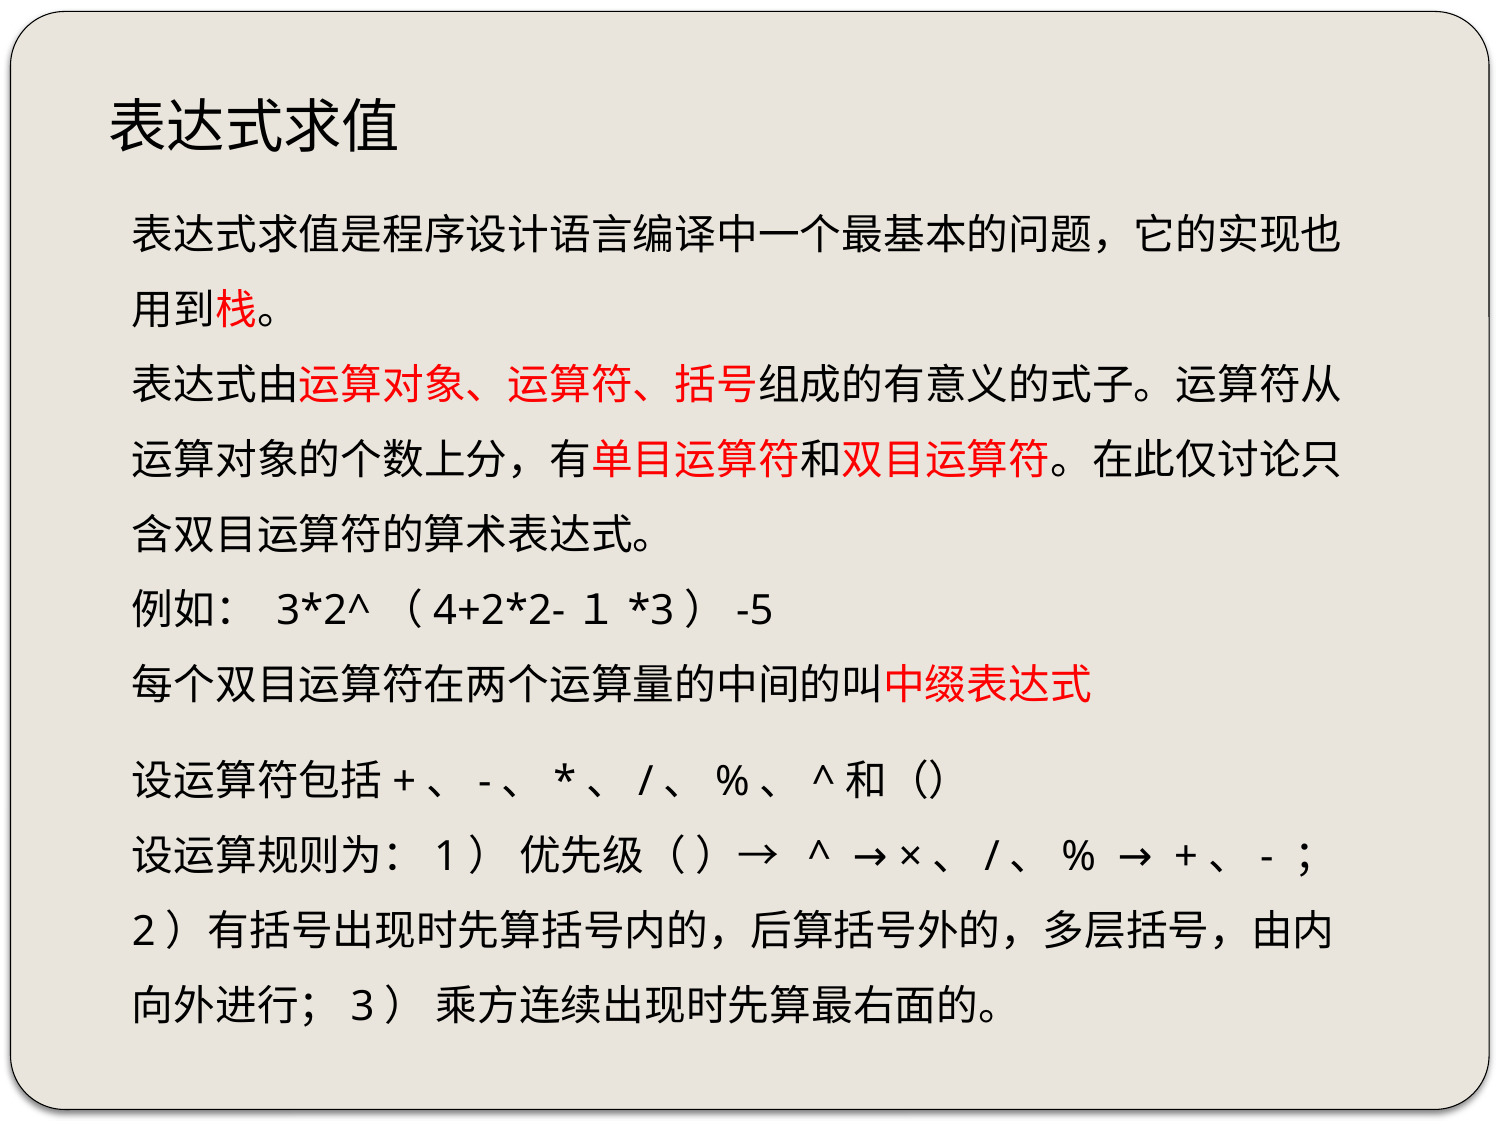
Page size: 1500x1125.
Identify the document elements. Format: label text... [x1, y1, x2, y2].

text_box 表达式求值 [93, 82, 1079, 167]
text_box 表达式求值是程序设计语言编译中一个最基本的问题，它的实现也用到栈。 表达式由运算对象、运算符、括号组成的有意义的式子。运算符从运算对象的个数上分，有单目运算符和双目运算符。在此仅讨论只含双目运算符的算术表达式。 例如： 3*2^（4+2*2-１*3）-5 每个双目运算符在两个运算量的中间的叫中缀表达式 设运算符包括+、-、*、/、%、^和（） 设运算规则为：1） 优先级（ ）→ ^ → ×、/、% → +、- ； 2）有括号出现时先算括号内的，后算括号外的，多层括号，由内向外进行；3） 乘方连续出现时先算最右面的。 [117, 175, 1372, 1037]
